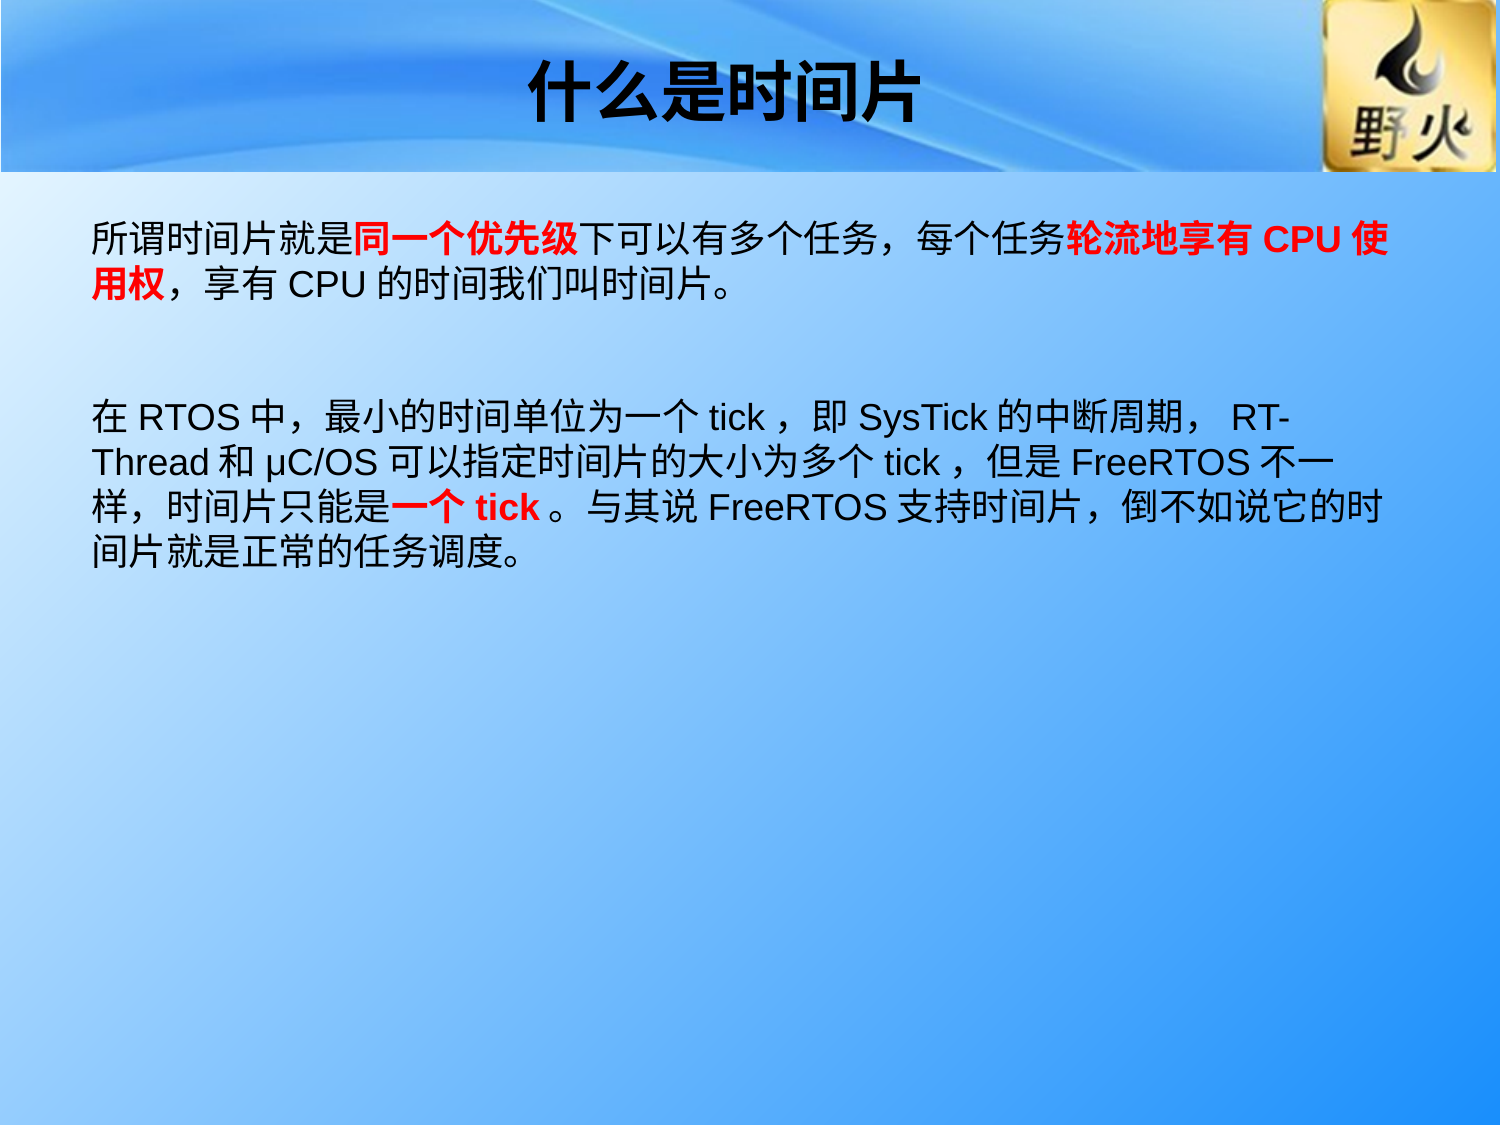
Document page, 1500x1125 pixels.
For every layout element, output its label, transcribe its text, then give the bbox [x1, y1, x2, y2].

picture [1, 0, 1496, 172]
text_box 所谓时间片就是同一个优先级下可以有多个任务，每个任务轮流地享有CPU使用权，享有CPU的时间我们叫时间片。 [76, 208, 1412, 313]
text_box 在RTOS中，最小的时间单位为一个tick，即SysTick的中断周期，RT-Thread和μC/OS可以指定时间片的大小为多个tick，但是FreeRTOS不一样，时间片只能是一个tick。与其说FreeRTOS支持时间片，倒不如说它的时间片就是正常的任务调度。 [76, 385, 1412, 580]
